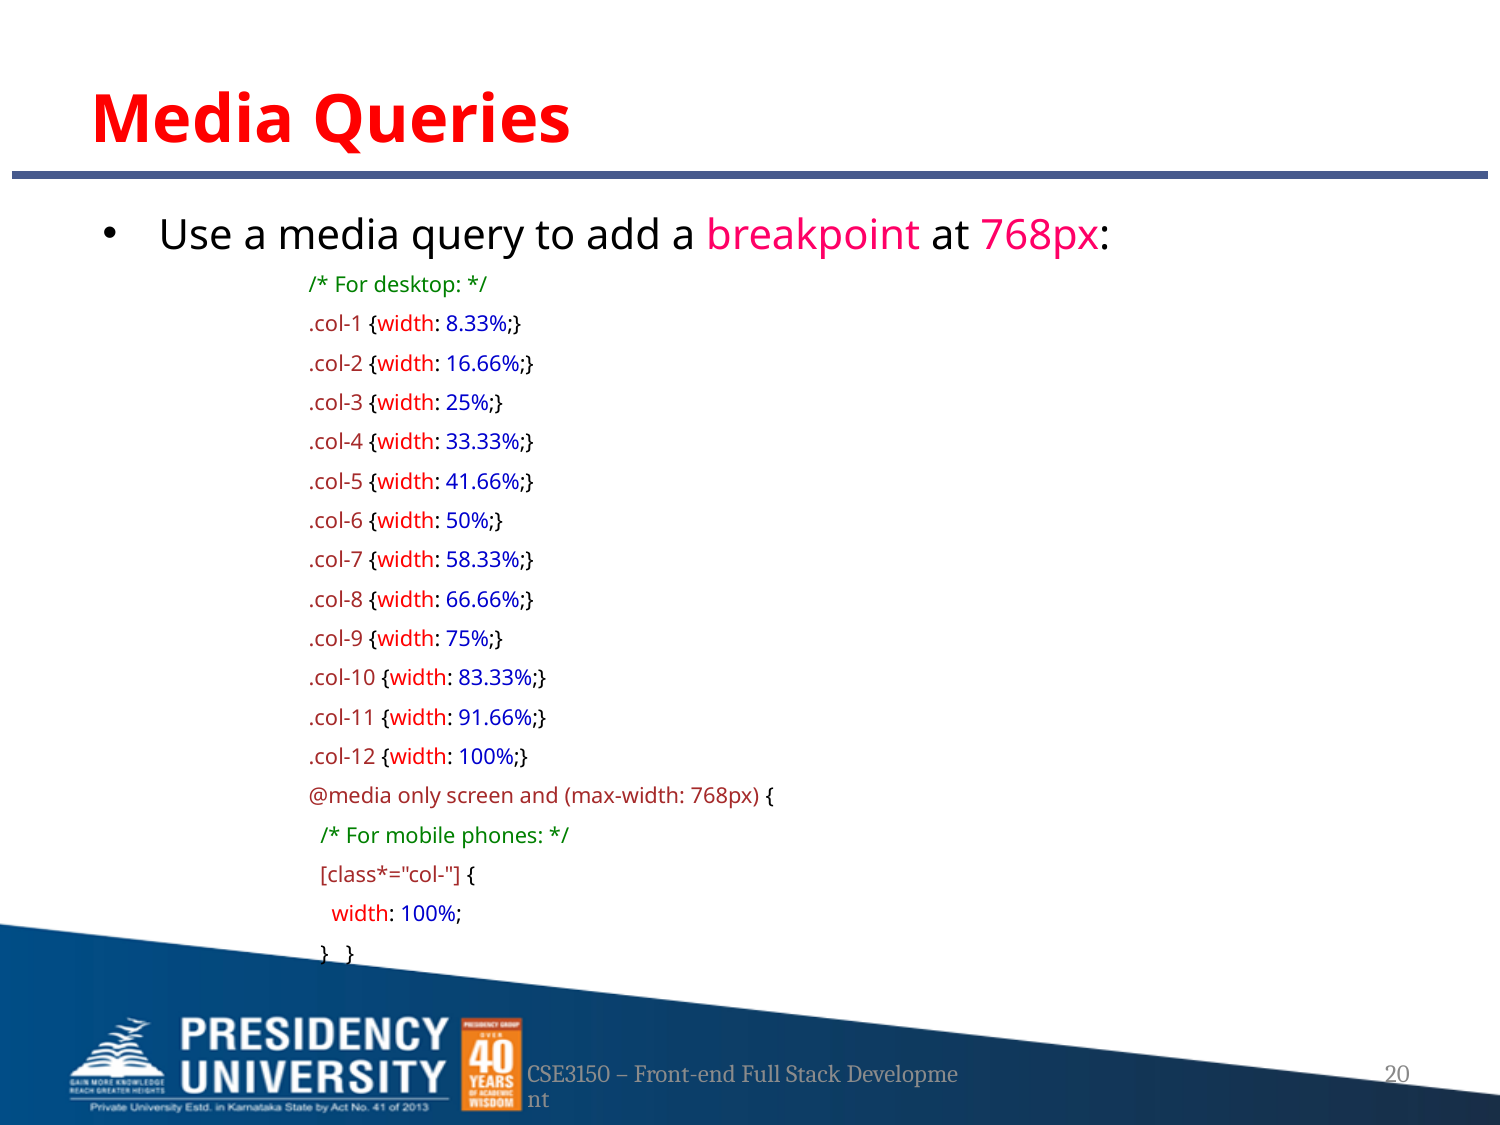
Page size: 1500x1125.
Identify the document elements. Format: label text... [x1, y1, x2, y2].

list Use a media query to add a breakpoint at 768px: /* For desktop: */ .col-1 {width: 8.33%;} .col-2 {width: 16.66%;} .col-3 {width: 25%;} .col-4 {width: 33.33%;} .col-5 {width: 41.66%;} .col-6 {width: 50%;} .col-7 {width: 58.33%;} .col-8 {width: 66.66%;} .col-9 {width: 75%;} .col-10 {width: 83.33%;} .col-11 {width: 91.66%;} .col-12 {width: 100%;} @media only screen and (max-width: 768px) { /* For mobile phones: */ [class*="col-"] { width: 100%; } } [87, 174, 1413, 963]
slide_number 20 [1074, 1042, 1425, 1103]
picture [0, 921, 1500, 1125]
title Media Queries [75, 0, 1349, 164]
footer CSE3150 – Front-end Full Stack Development [512, 1042, 988, 1103]
